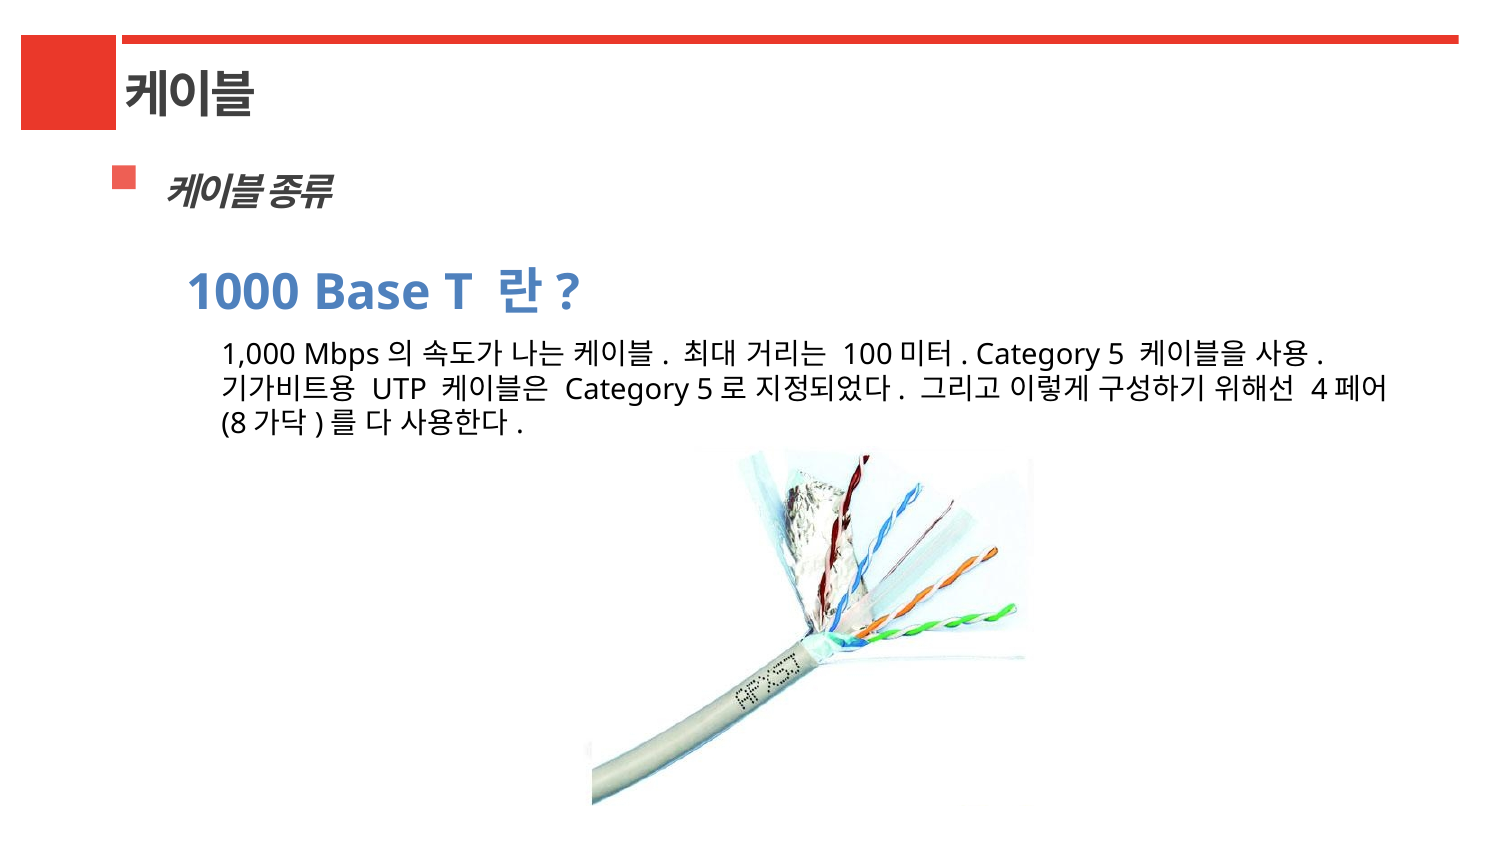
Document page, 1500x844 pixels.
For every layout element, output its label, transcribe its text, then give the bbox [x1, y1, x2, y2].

text_box 1,000 Mbps의 속도가 나는 케이블. 최대 거리는 100미터. Category 5 케이블을 사용. 기가비트용 UTP 케이블은 Category 5로 지정되었다. 그리고 이렇게 구성하기 위해선 4페어(8가닥)를 다 사용한다. [206, 327, 1412, 448]
text_box [120, 33, 1461, 46]
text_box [111, 160, 482, 222]
picture [583, 446, 1035, 806]
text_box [15, 35, 123, 130]
text_box 케이블 [126, 54, 1117, 130]
text_box 1000 Base T 란? [171, 251, 703, 327]
